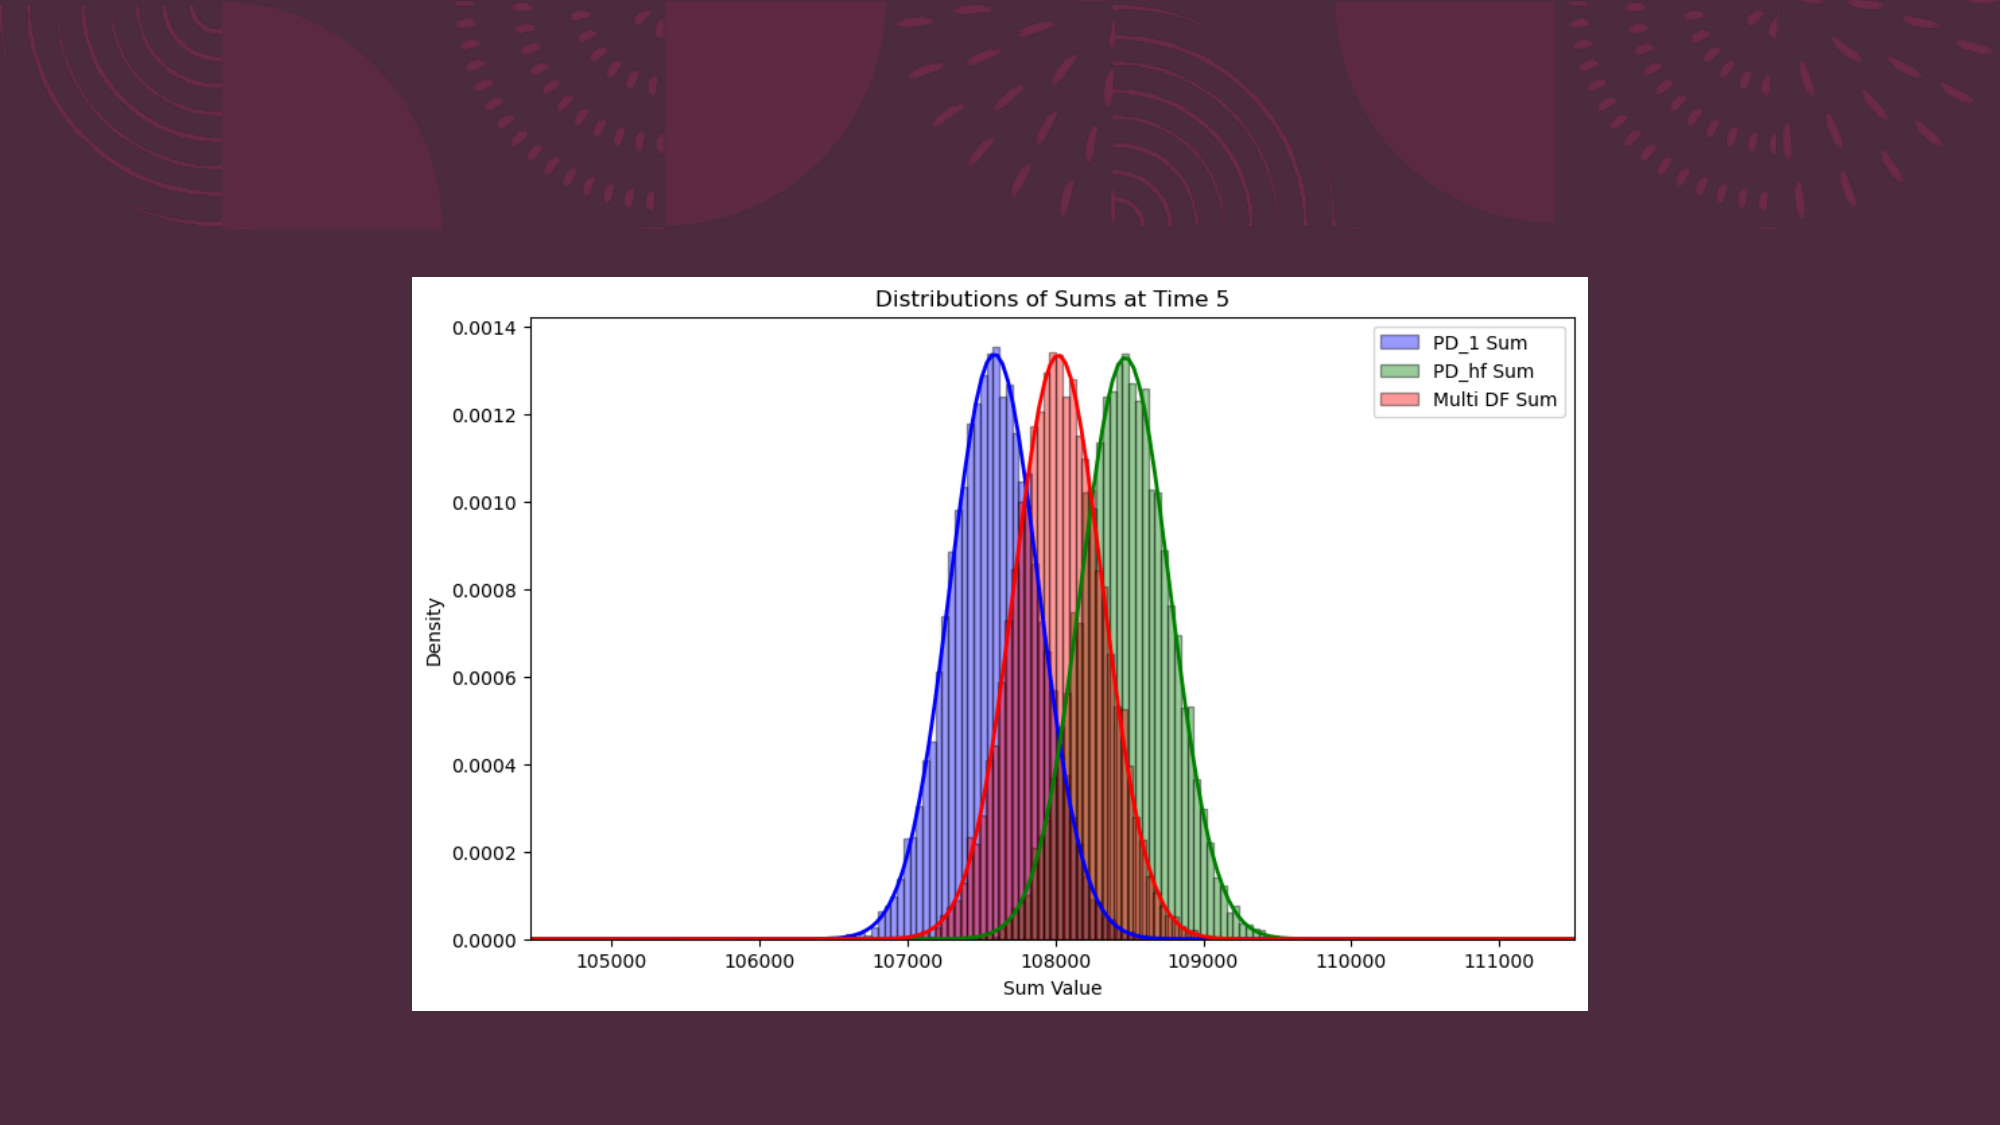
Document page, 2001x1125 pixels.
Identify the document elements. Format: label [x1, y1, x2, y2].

list [412, 277, 1588, 1011]
